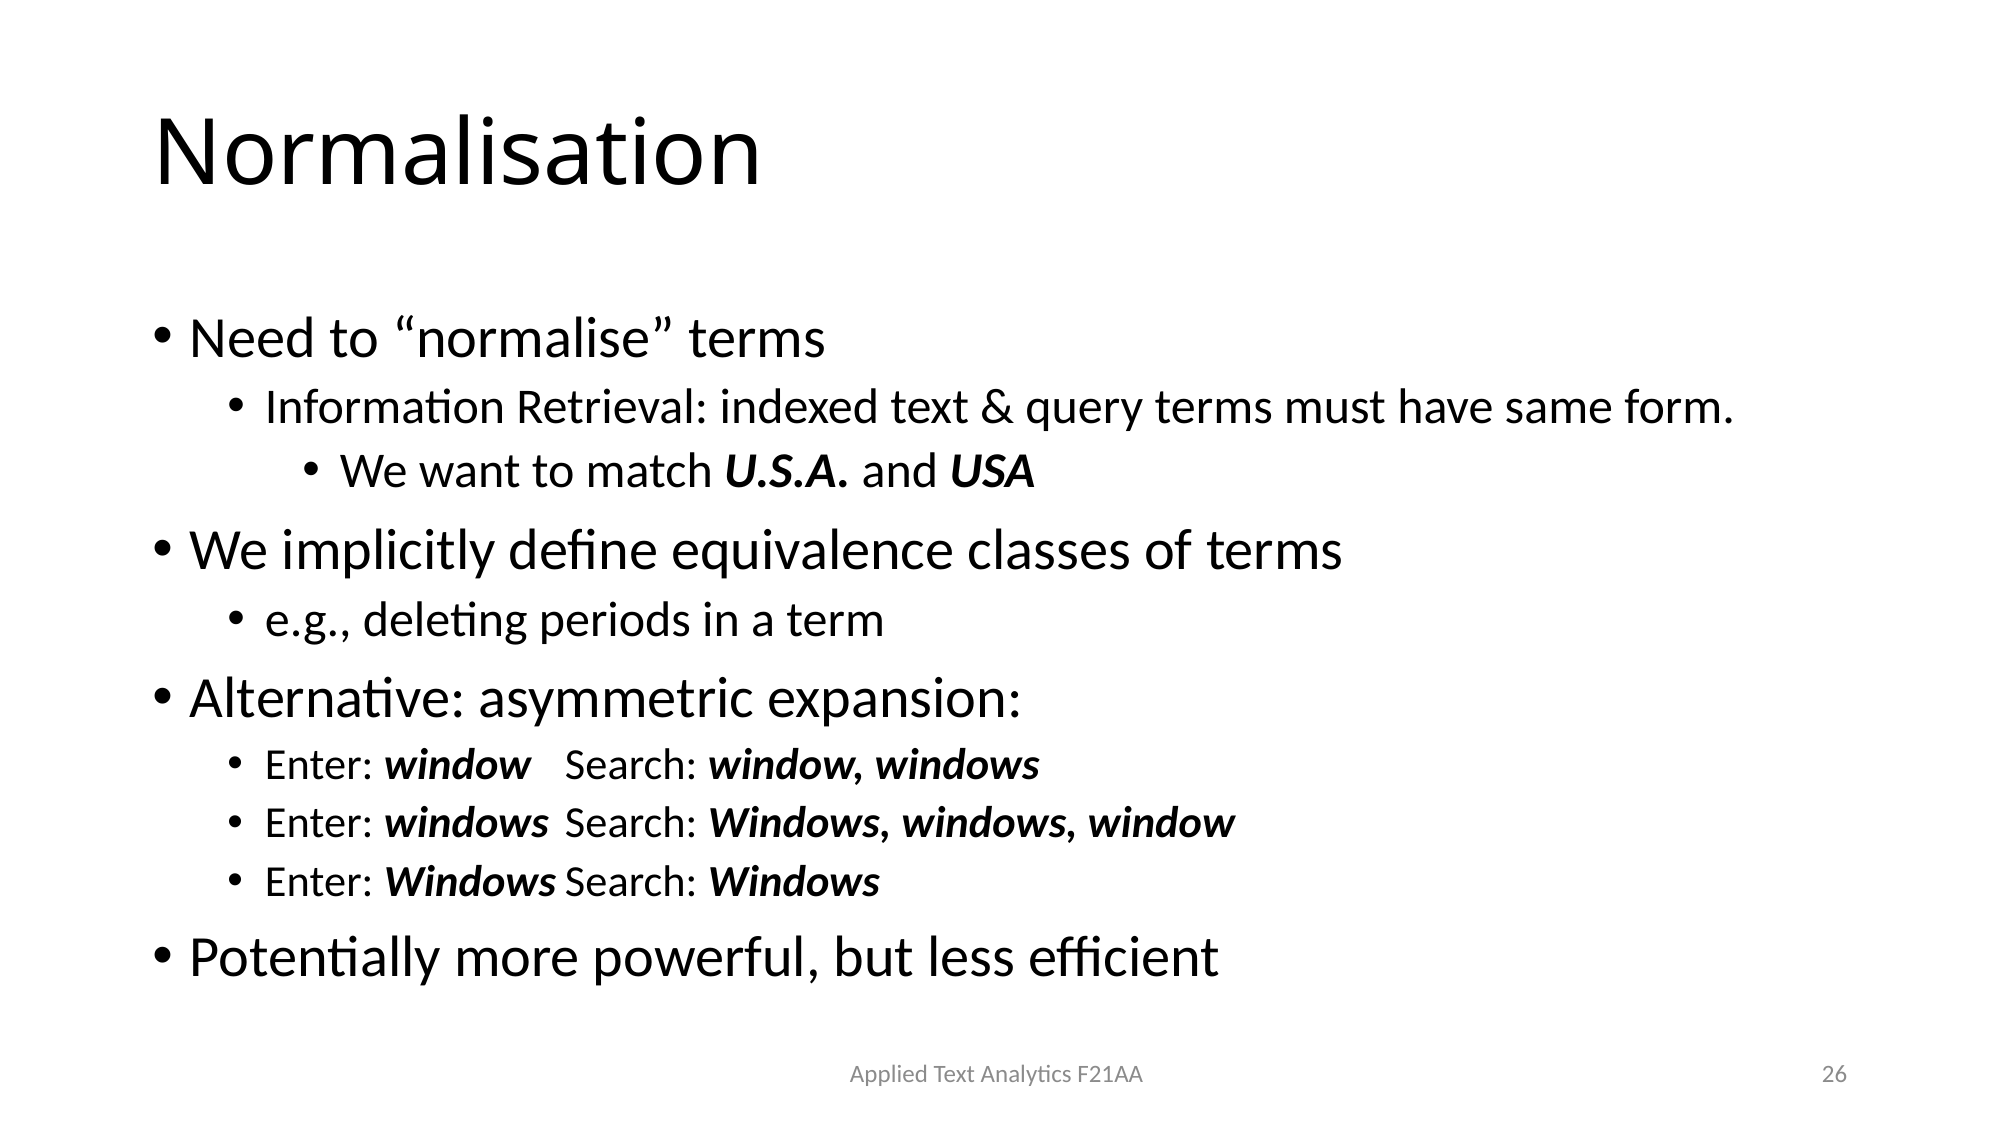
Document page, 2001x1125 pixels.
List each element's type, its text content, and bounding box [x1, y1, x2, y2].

footer Applied Text Analytics F21AA [662, 1042, 1338, 1103]
title Normalisation [137, 73, 1771, 237]
slide_number 26 [1412, 1042, 1863, 1103]
list Need to “normalise” terms Information Retrieval: indexed text & query terms must have same form. We want to match U.S.A. and USA We implicitly define equivalence classes of terms e.g., deleting periods in a term Alternative: asymmetric expansion: Enter: window Search: window, windows Enter: windows Search: Windows, windows, window Enter: Windows Search: Windows Potentially more powerful, but less efficient [137, 299, 1863, 1014]
